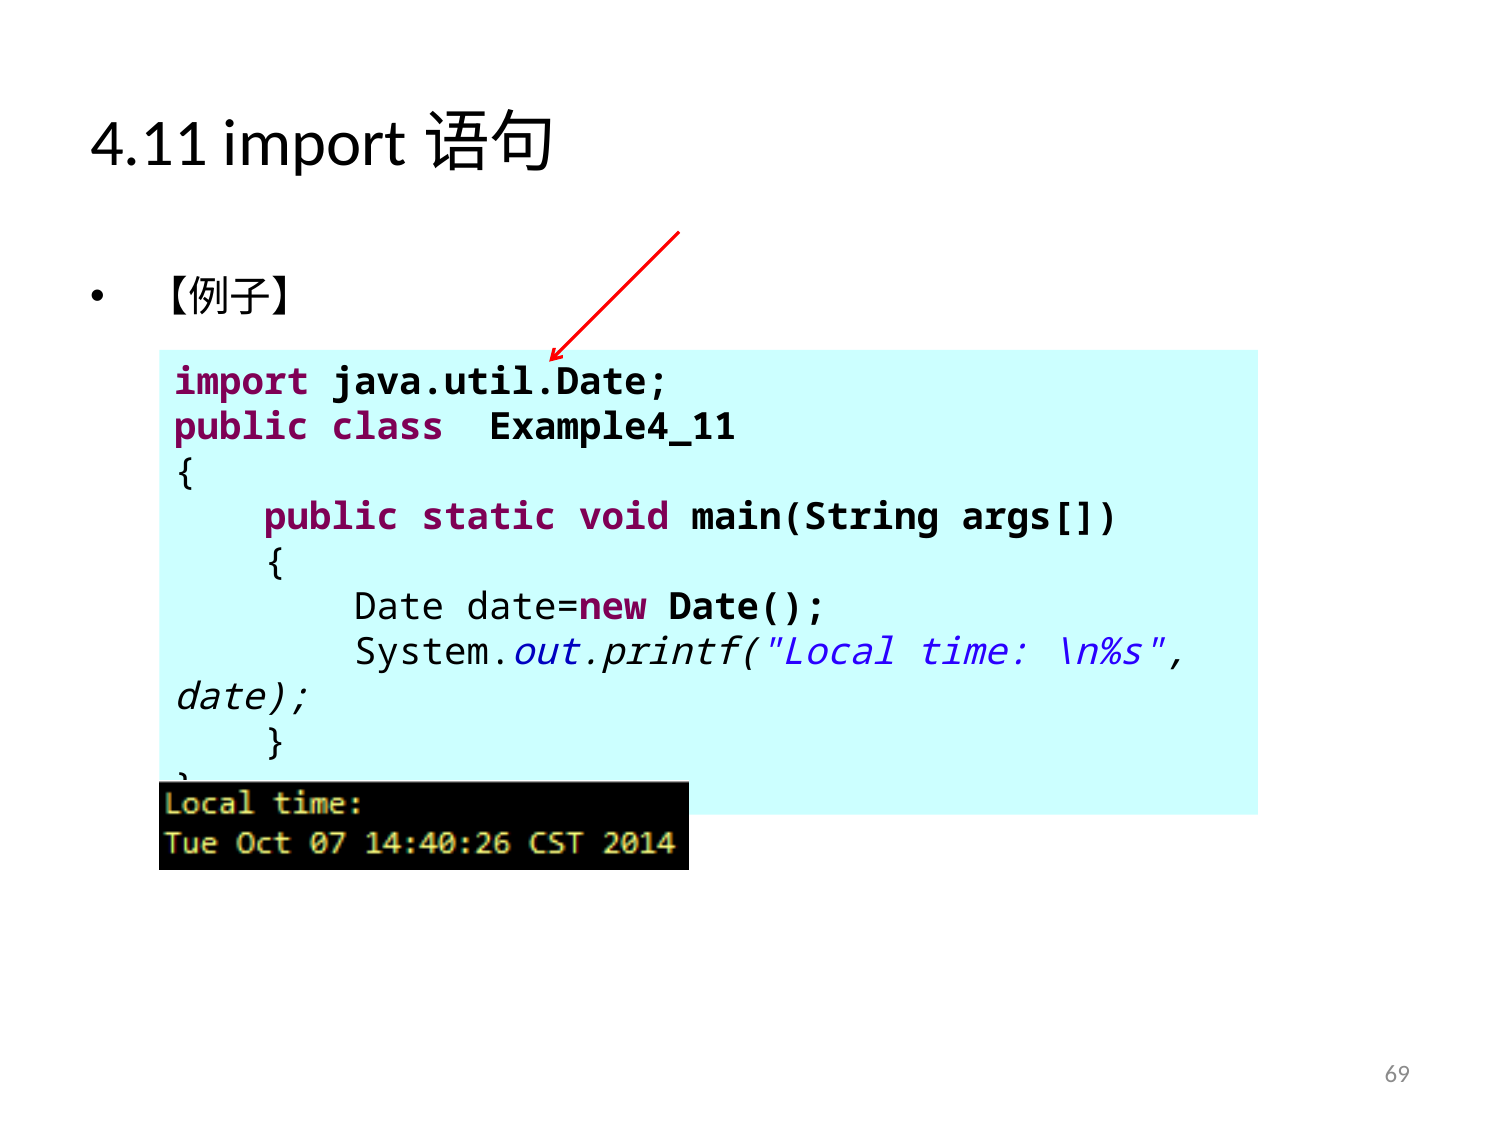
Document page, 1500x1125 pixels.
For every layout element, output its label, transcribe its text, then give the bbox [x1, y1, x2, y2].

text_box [548, 231, 680, 362]
slide_number 69 [1074, 1042, 1425, 1103]
text_box import java.util.Date; public class Example4_11 { public static void main(String args[]) { Date date=new Date(); System.out.printf("Local time: \n%s", date); } } [159, 349, 1258, 815]
list 【例子】 [75, 262, 1425, 1005]
picture [159, 780, 689, 870]
title 4.11 import语句 [75, 45, 1425, 233]
